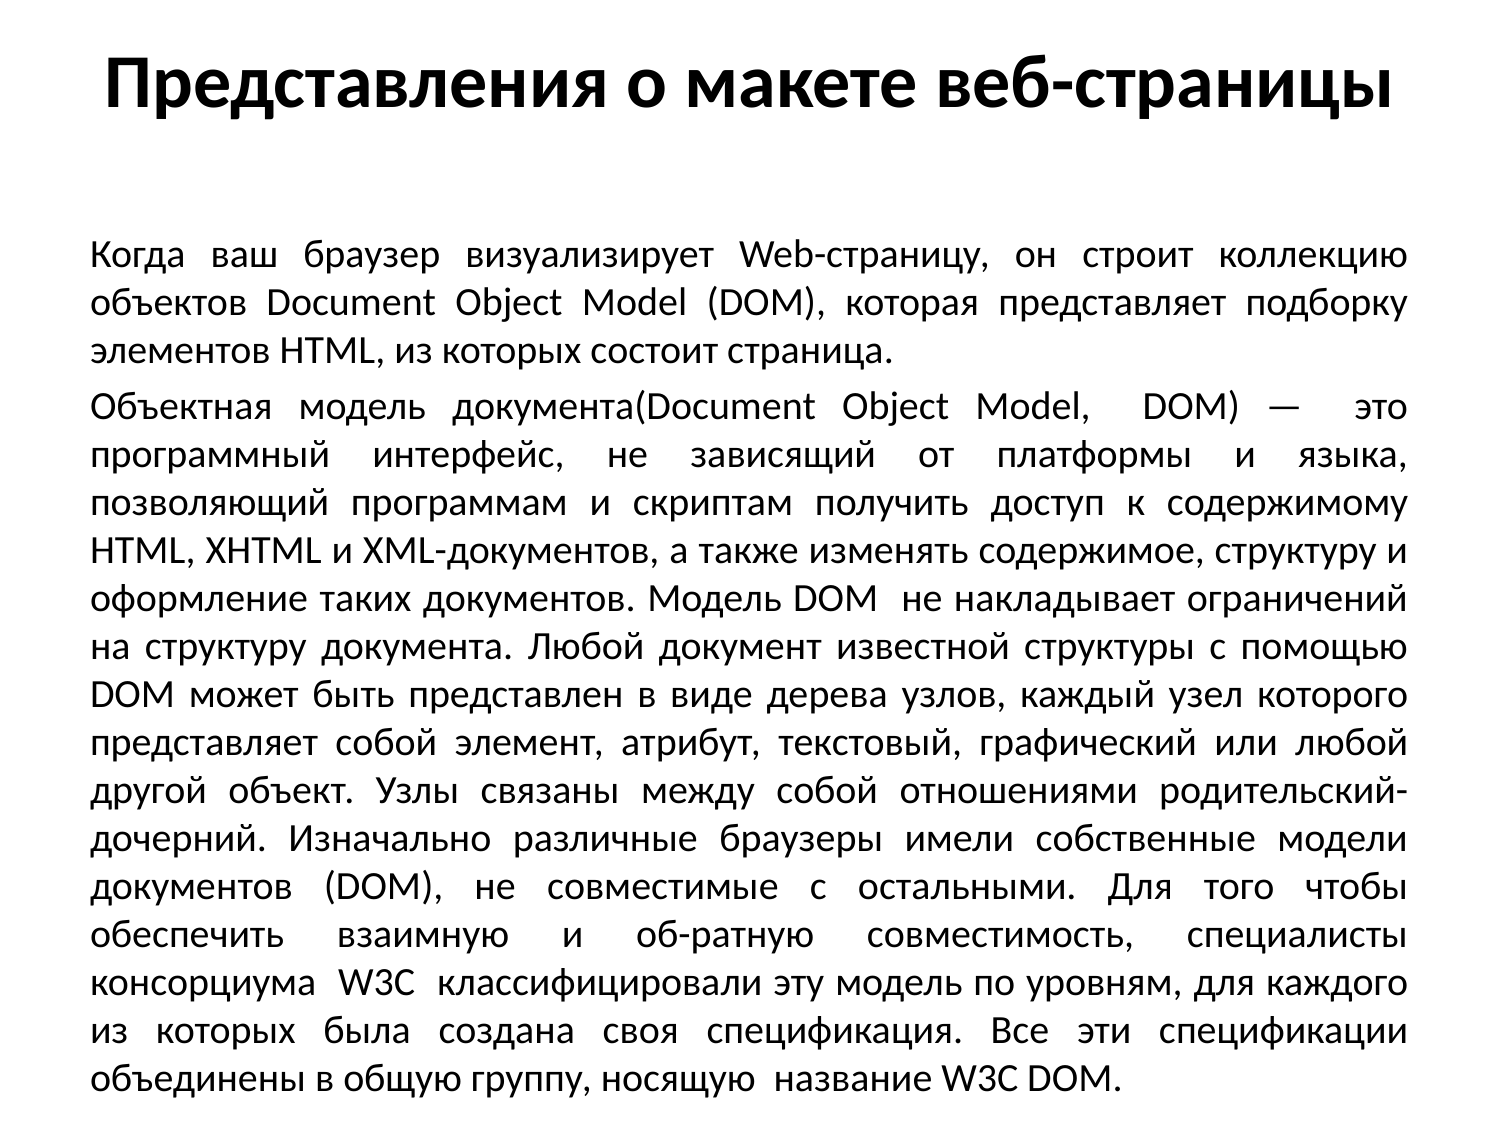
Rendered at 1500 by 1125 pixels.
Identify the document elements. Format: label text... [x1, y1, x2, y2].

list Когда ваш браузер визуализирует Web-страницу, он строит коллекцию объектов Document Object Model (DOM), которая представляет подборку элементов HTML, из которых состоит страница. Объектная модель документа(Document Object Model, DOM) — это программный интерфейс, не зависящий от платформы и языка, позволяющий программам и скриптам получить доступ к содержимому HTML, XHTML и XML-документов, а также изменять содержимое, структуру и оформление таких документов. Модель DOM не накладывает ограничений на структуру документа. Любой документ известной структуры с помощью DOM может быть представлен в виде дерева узлов, каждый узел которого представляет собой элемент, атрибут, текстовый, графический или любой другой объект. Узлы связаны между собой отношениями родительский-дочерний. Изначально различные браузеры имели собственные модели документов (DOM), не совместимые с остальными. Для того чтобы обеспечить взаимную и об-ратную совместимость, специалисты консорциума W3C классифицировали эту модель по уровням, для каждого из которых была создана своя спецификация. Все эти спецификации объединены в общую группу, носящую название W3C DOM. [75, 219, 1426, 1125]
title Представления о макете веб-страницы [75, 0, 1425, 172]
